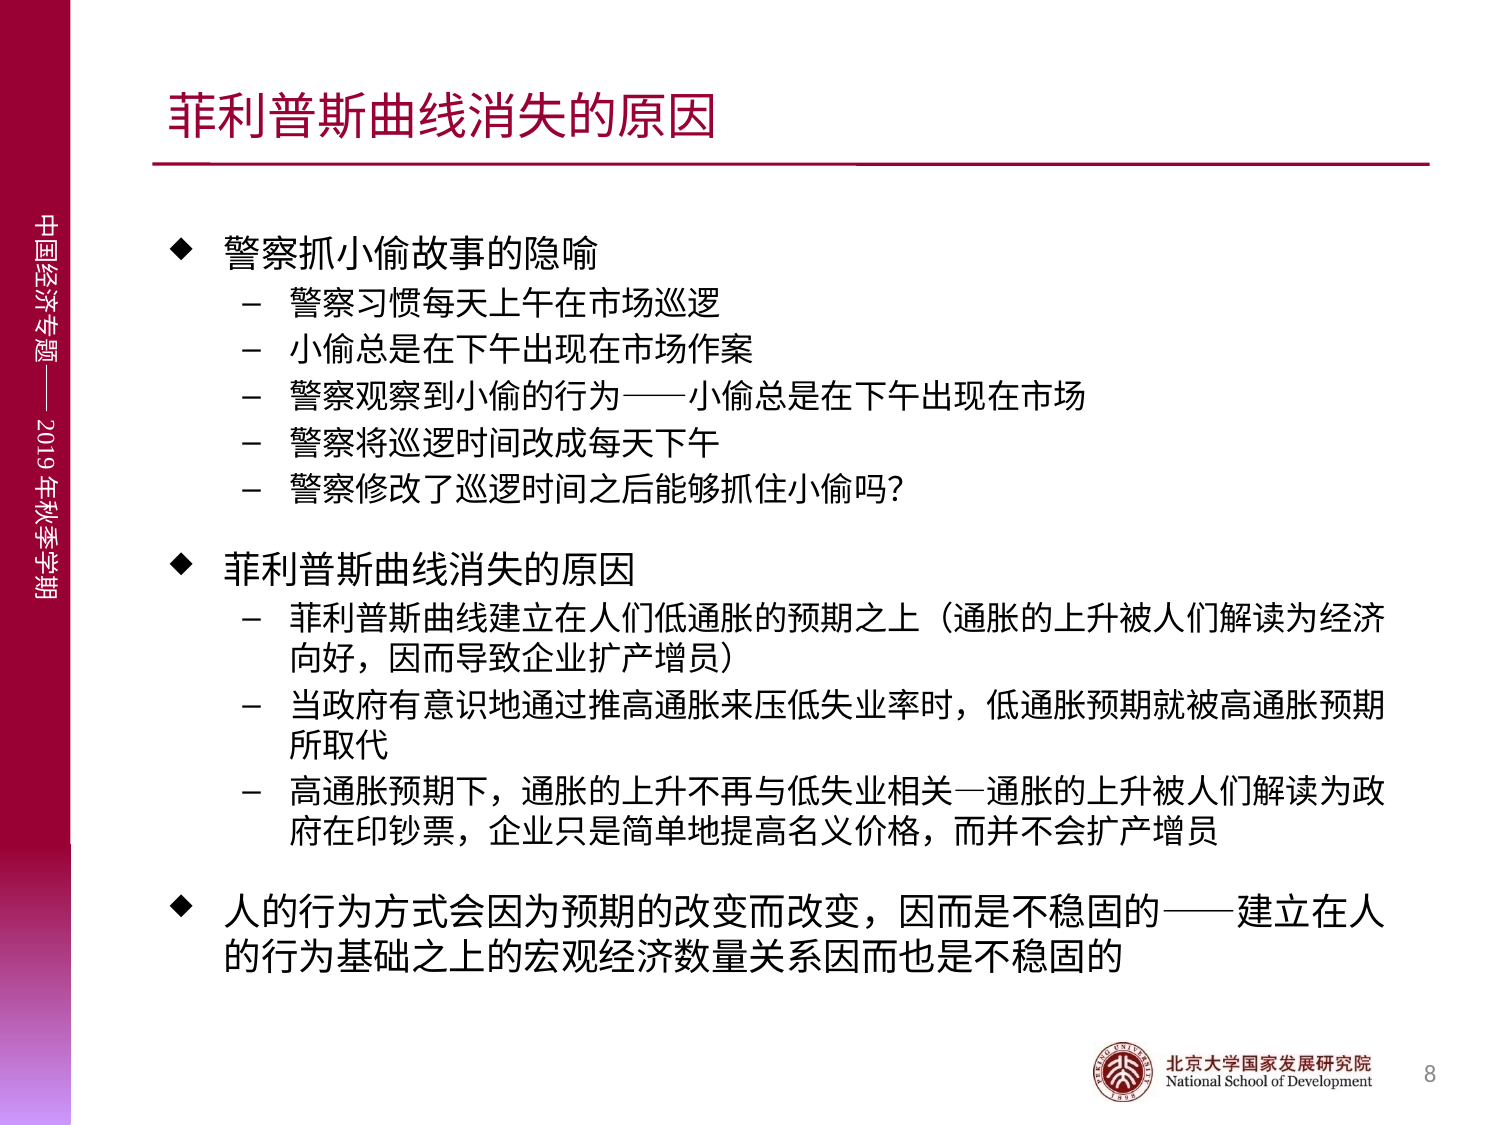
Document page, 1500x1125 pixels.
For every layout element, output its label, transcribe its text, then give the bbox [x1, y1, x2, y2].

title 菲利普斯曲线消失的原因 [152, 0, 1426, 153]
list 警察抓小偷故事的隐喻 警察习惯每天上午在市场巡逻 小偷总是在下午出现在市场作案 警察观察到小偷的行为——小偷总是在下午出现在市场 警察将巡逻时间改成每天下午 警察修改了巡逻时间之后能够抓住小偷吗？ 菲利普斯曲线消失的原因 菲利普斯曲线建立在人们低通胀的预期之上（通胀的上升被人们解读为经济向好，因而导致企业扩产增员） 当政府有意识地通过推高通胀来压低失业率时，低通胀预期就被高通胀预期所取代 高通胀预期下，通胀的上升不再与低失业相关—通胀的上升被人们解读为政府在印钞票，企业只是简单地提高名义价格，而并不会扩产增员 人的行为方式会因为预期的改变而改变，因而是不稳固的——建立在人的行为基础之上的宏观经济数量关系因而也是不稳固的 [152, 222, 1430, 997]
slide_number 8 [1101, 1042, 1452, 1103]
picture [1093, 1042, 1101, 1102]
